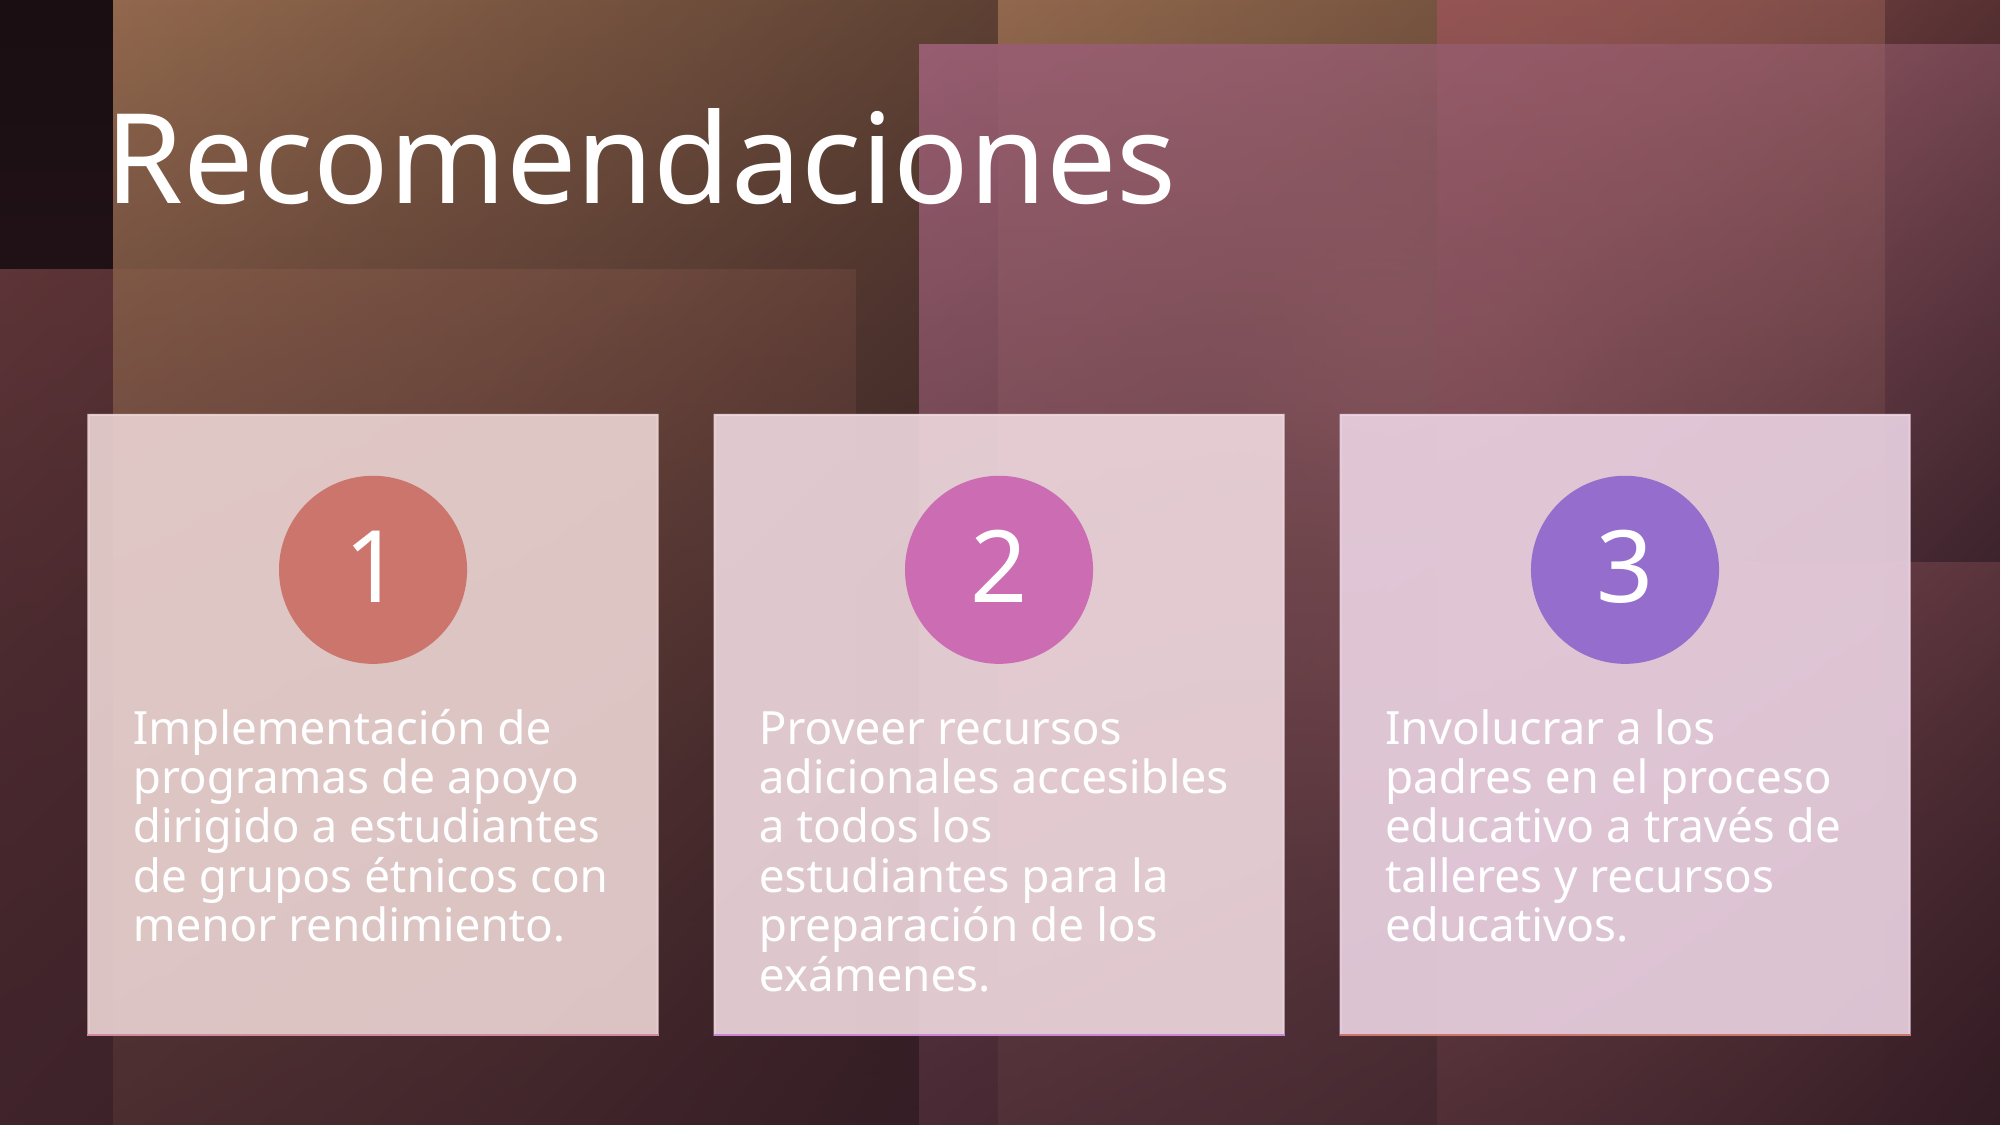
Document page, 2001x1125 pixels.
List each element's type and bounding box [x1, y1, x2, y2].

list [88, 414, 1910, 1035]
text_box [0, 0, 2000, 1125]
